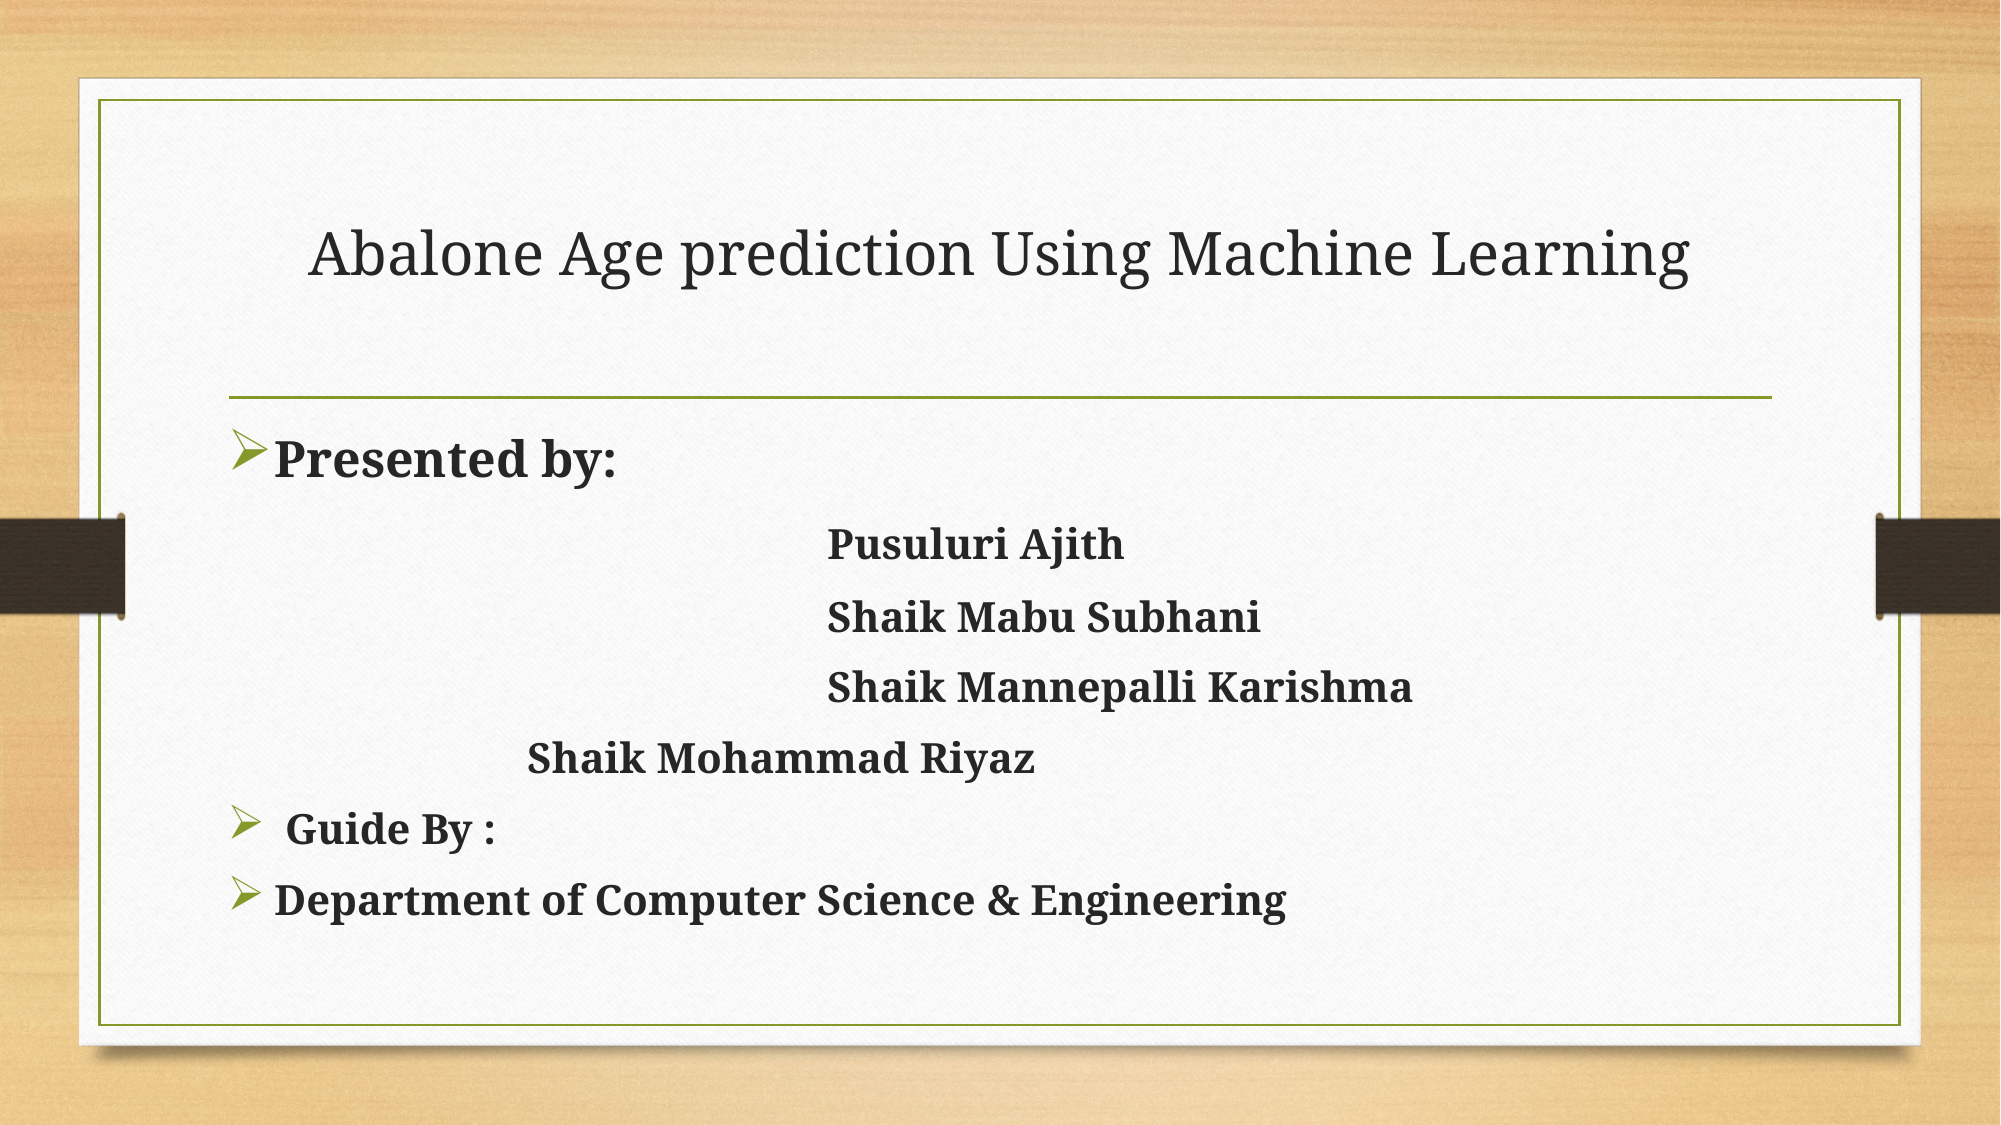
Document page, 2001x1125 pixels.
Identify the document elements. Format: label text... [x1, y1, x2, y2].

title Abalone Age prediction Using Machine Learning [212, 206, 1788, 375]
picture [0, 0, 2001, 1125]
list Presented by: Pusuluri Ajith Shaik Mabu Subhani Shaik Mannepalli Karishma Shaik Mohammad Riyaz Guide By : Department of Computer Science & Engineering [212, 419, 1788, 964]
